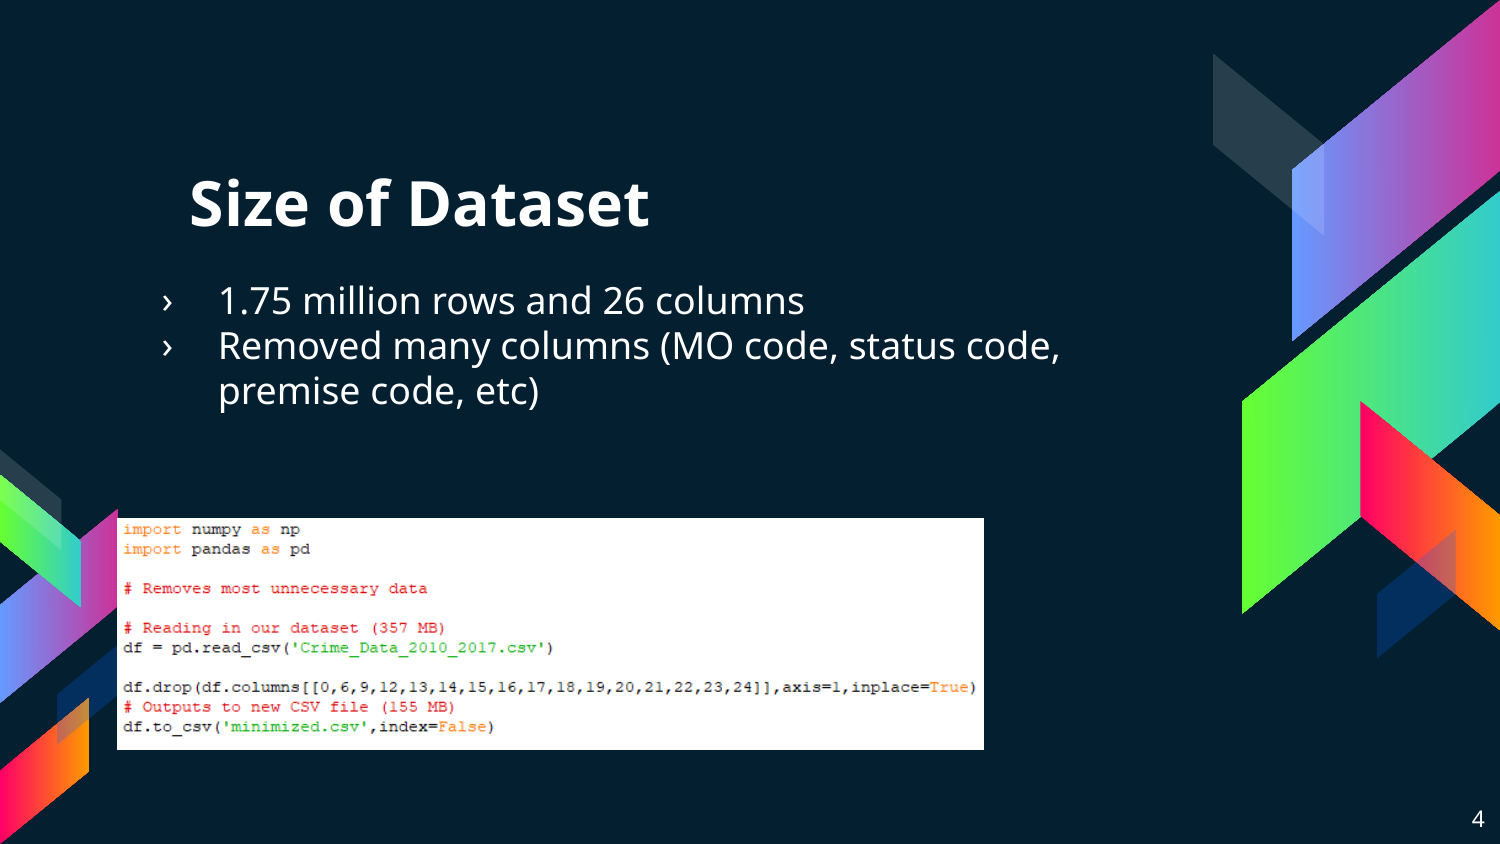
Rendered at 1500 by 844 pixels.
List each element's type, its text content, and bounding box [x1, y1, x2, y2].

picture [117, 518, 984, 750]
title Size of Dataset [175, 149, 1155, 255]
list 1.75 million rows and 26 columns Removed many columns (MO code, status code, premise code, etc) [127, 261, 1143, 424]
slide_number ‹#› [1403, 789, 1500, 844]
